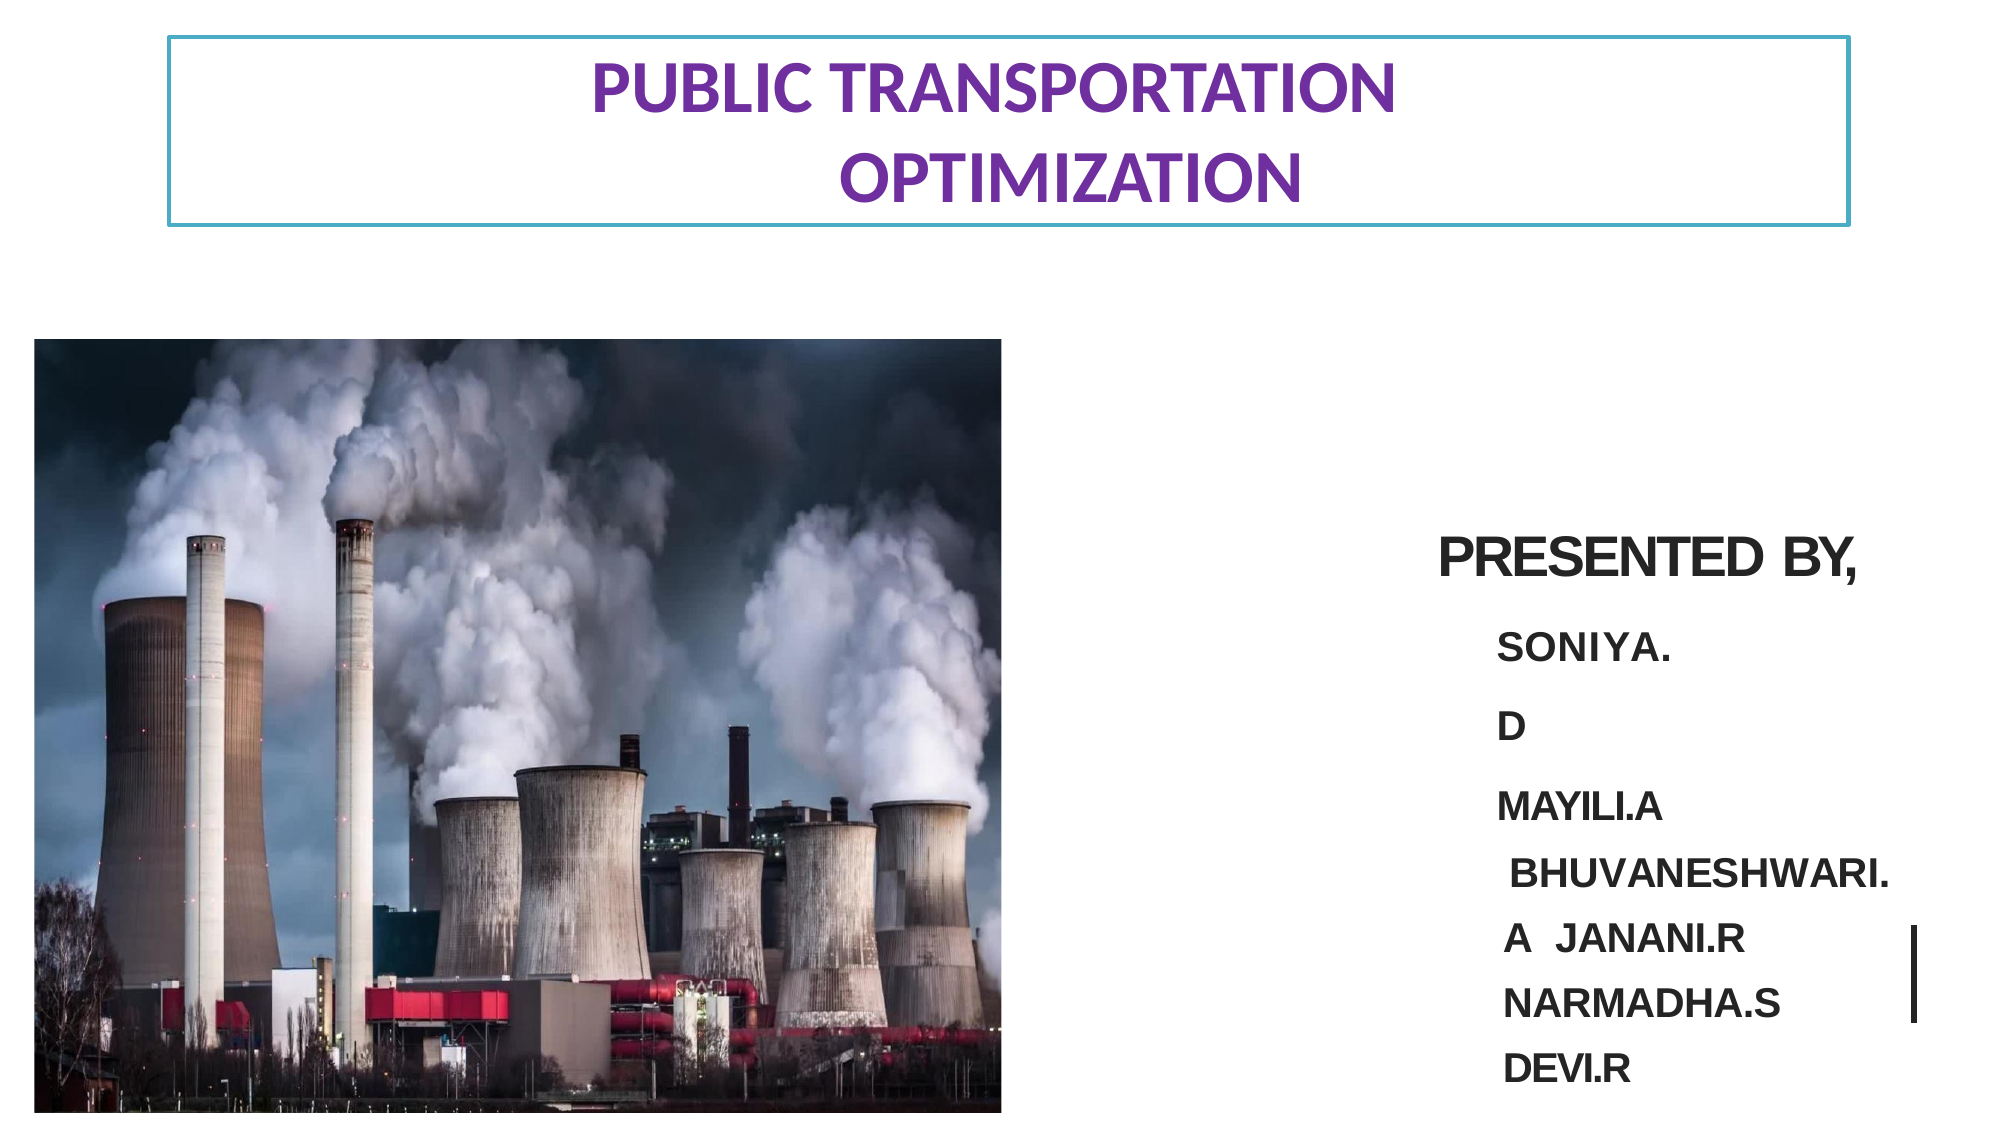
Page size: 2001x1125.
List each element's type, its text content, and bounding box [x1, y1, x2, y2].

text_box [34, 339, 1002, 1113]
title PUBLIC TRANSPORTATION OPTIMIZATION [167, 35, 1851, 227]
text_box PRESENTED BY, SONIYA.D MAYILI.A BHUVANESHWARI.A JANANI.R NARMADHA.S DEVI.R A.R ENGINEERINGCOLLEGE. [1402, 485, 1971, 1125]
